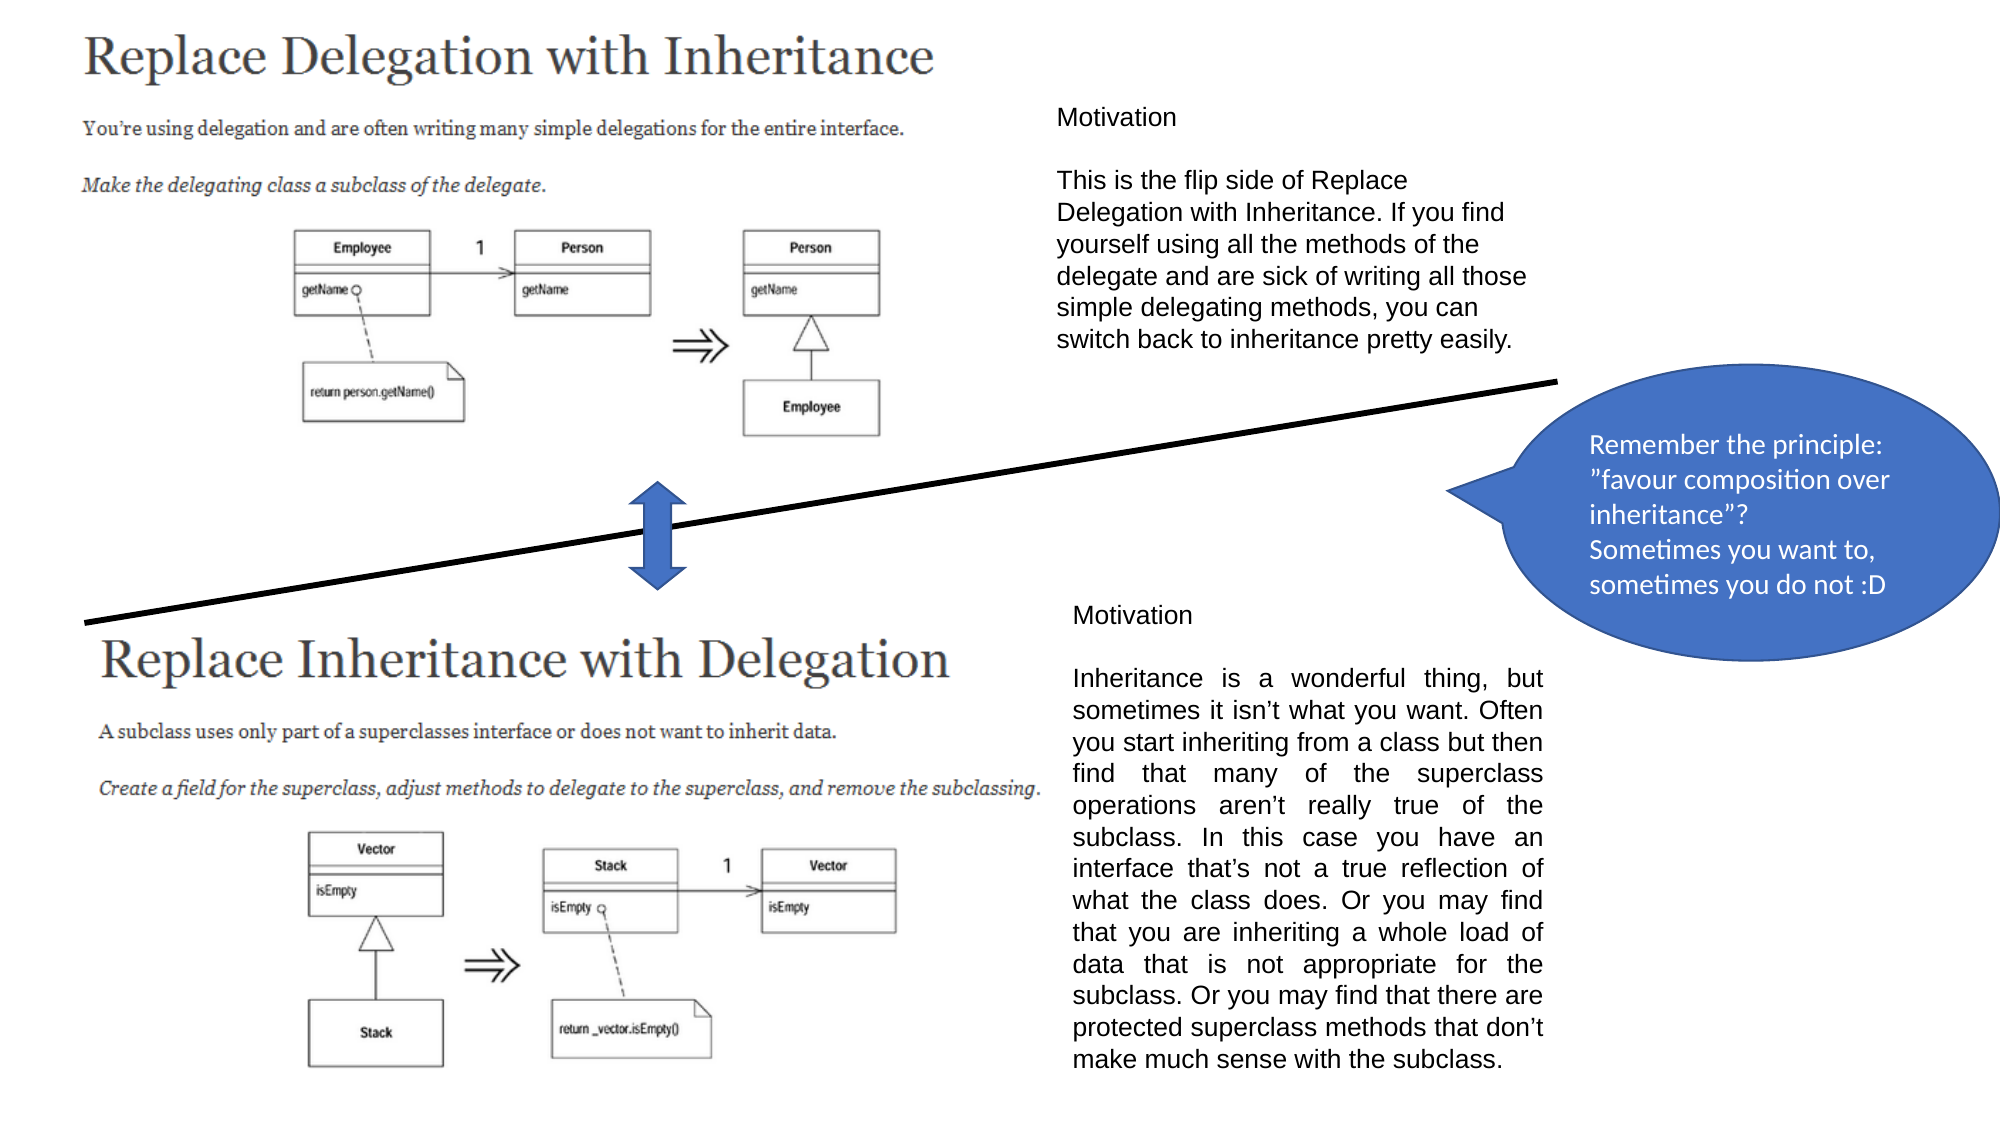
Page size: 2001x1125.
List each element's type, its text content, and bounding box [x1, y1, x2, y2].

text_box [74, 26, 1558, 1096]
text_box Remember the principle: ”favour composition over inheritance”? Sometimes you want to, sometimes you do not :D [1558, 363, 2000, 662]
